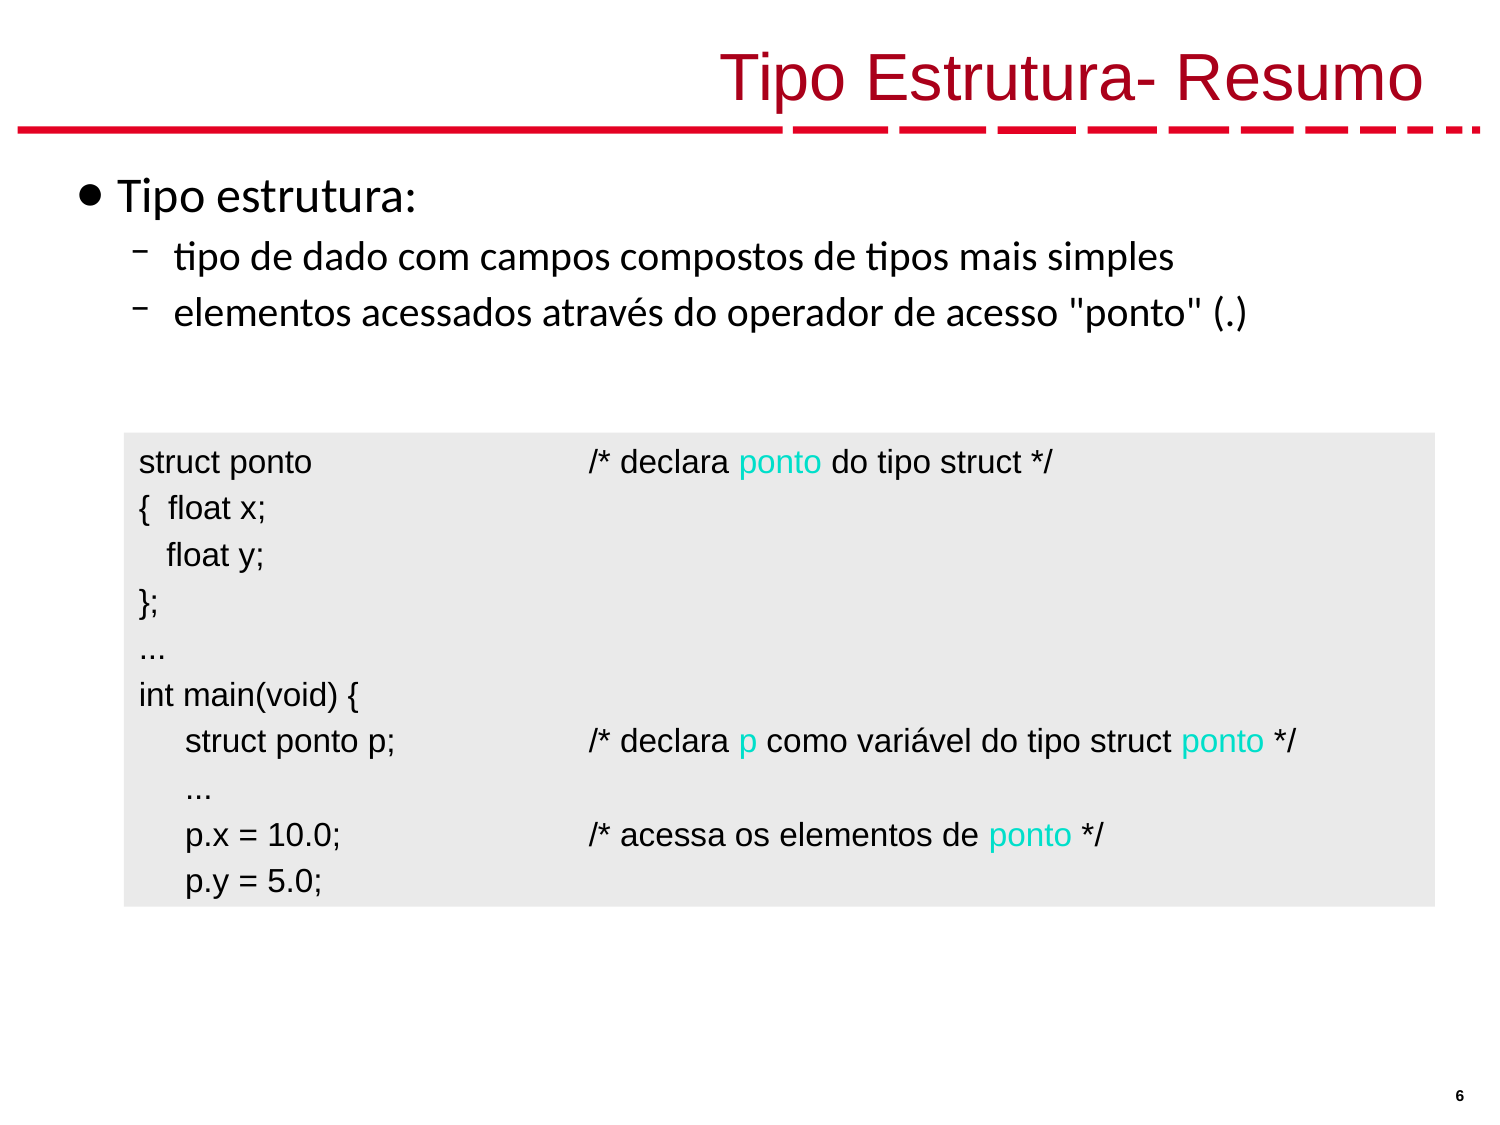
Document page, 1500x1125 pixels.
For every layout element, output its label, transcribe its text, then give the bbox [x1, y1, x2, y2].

title Tipo Estrutura- Resumo [45, 12, 1459, 122]
text_box struct ponto /* declara ponto do tipo struct */ { float x; float y; }; ... int main(void) { struct ponto p; /* declara p como variável do tipo struct ponto */ ... p.x = 10.0; /* acessa os elementos de ponto */ p.y = 5.0; [123, 432, 1435, 907]
list Tipo estrutura: tipo de dado com campos compostos de tipos mais simples elementos acessados através do operador de acesso "ponto" (.) [45, 154, 1465, 1059]
